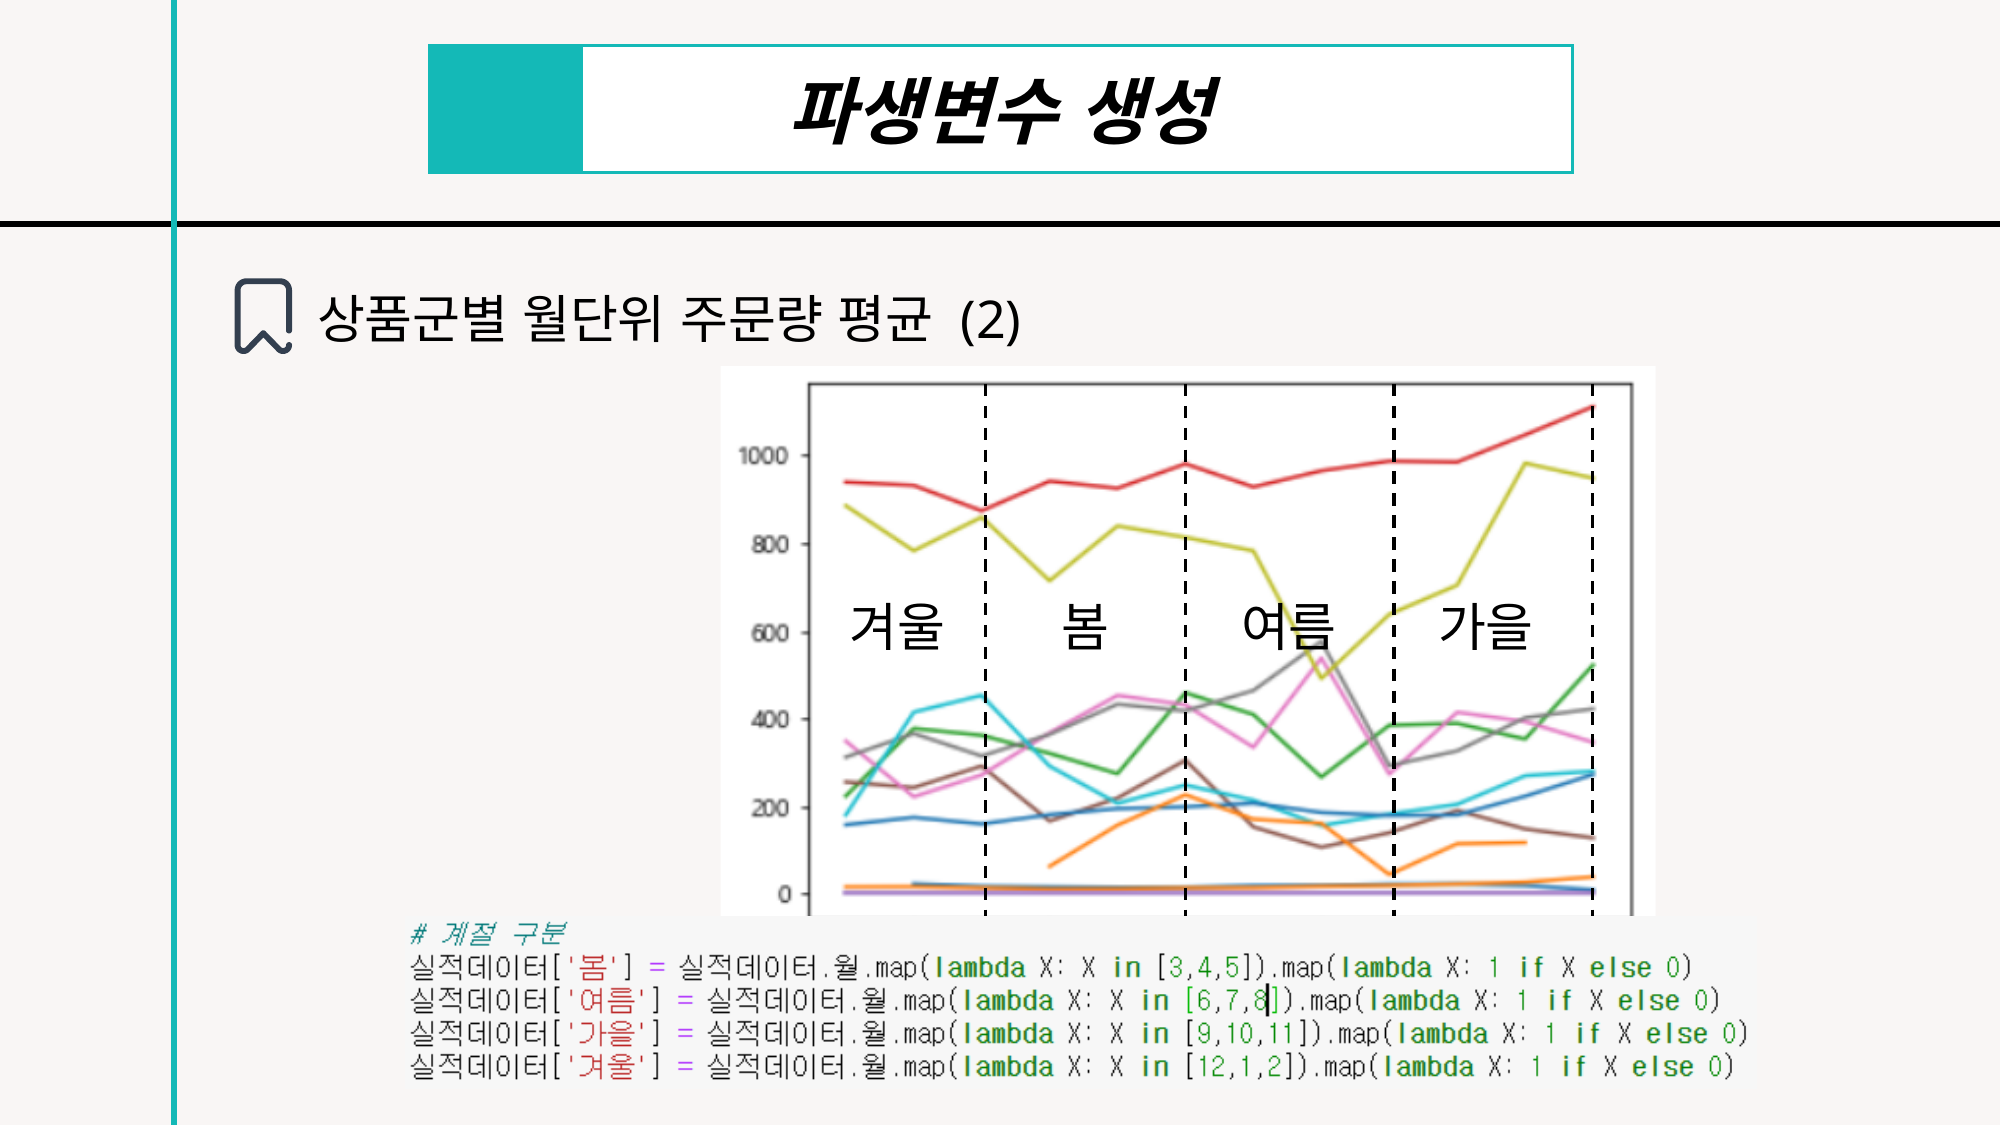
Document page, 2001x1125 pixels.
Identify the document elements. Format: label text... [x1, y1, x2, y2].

text_box [428, 45, 583, 173]
text_box 파생변수 생성 [583, 45, 1573, 173]
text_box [234, 278, 1347, 358]
picture [405, 366, 1757, 1089]
